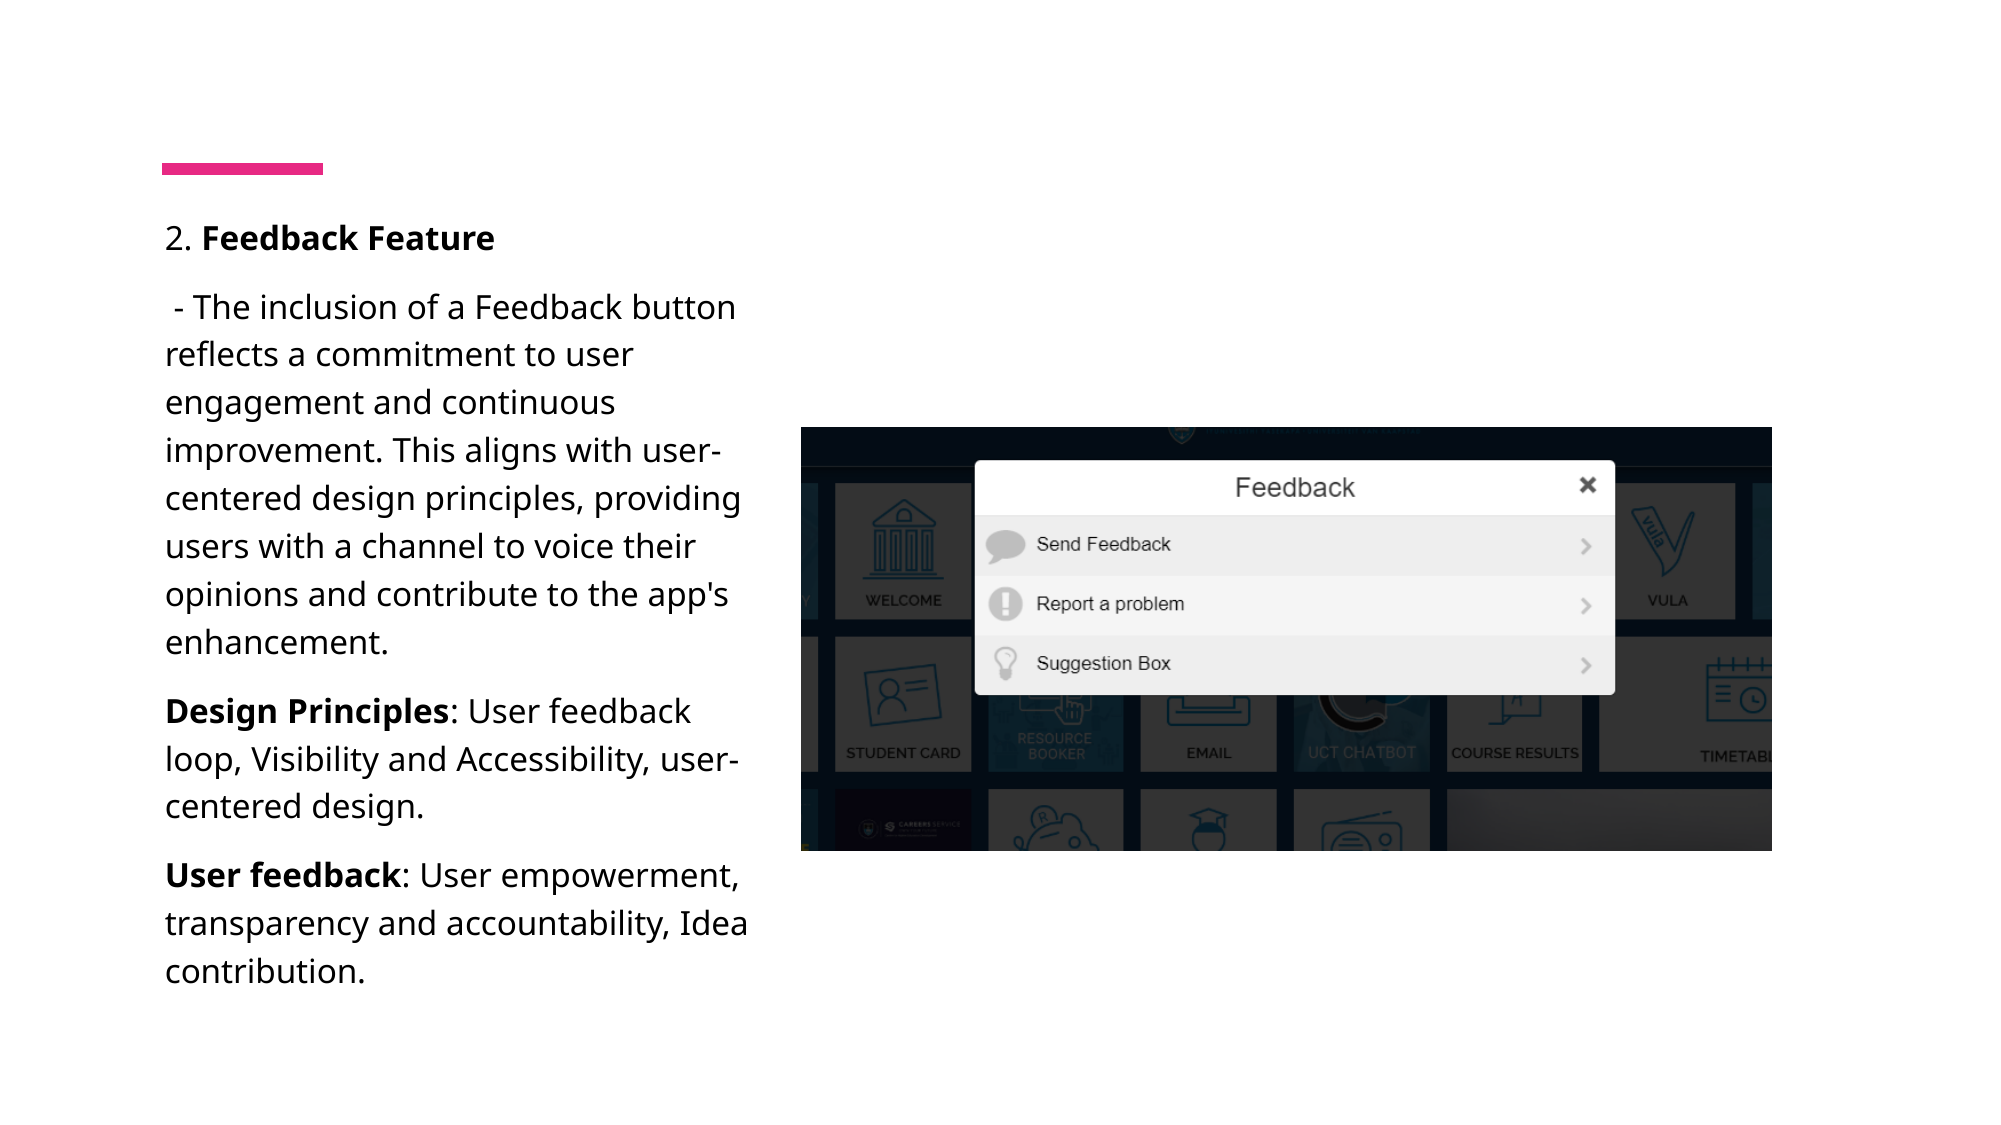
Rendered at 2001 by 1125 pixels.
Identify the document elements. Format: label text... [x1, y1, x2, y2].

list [801, 427, 1772, 851]
list 2. Feedback Feature - The inclusion of a Feedback button reflects a commitment to user engagement and continuous improvement. This aligns with user-centered design principles, providing users with a channel to voice their opinions and contribute to the app's enhancement. Design Principles: User feedback loop, Visibility and Accessibility, user-centered design. User feedback: User empowerment, transparency and accountability, Idea contribution. [149, 201, 783, 1076]
